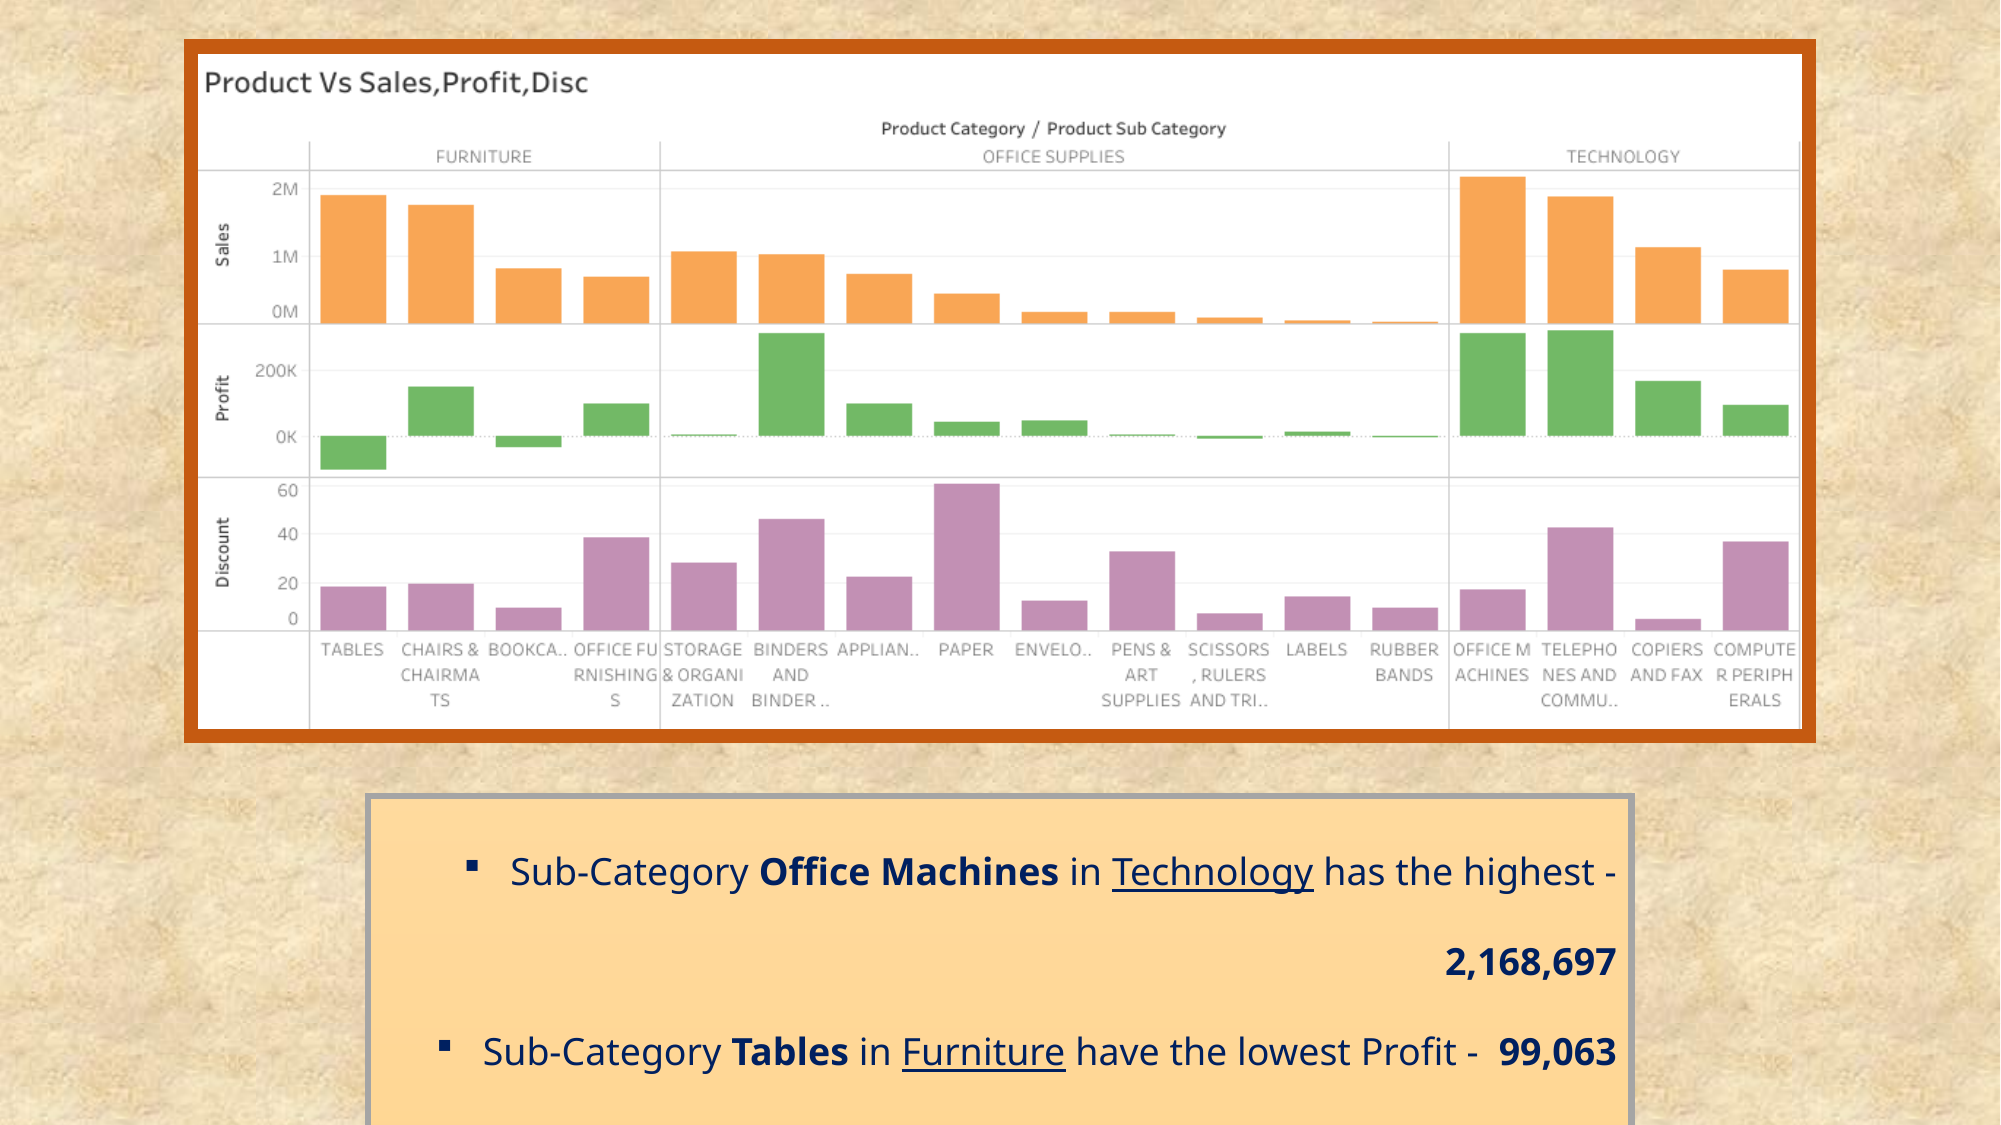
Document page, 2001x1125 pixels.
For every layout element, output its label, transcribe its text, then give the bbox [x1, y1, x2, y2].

text_box Sub-Category Office Machines in Technology has the highest - 2,168,697 Sub-Category Tables in Furniture have the lowest Profit - 99,063 Sub-Category Paper in Office Supplies have the highest Discount - 60.53 [368, 795, 1632, 1125]
picture [0, 0, 2001, 1125]
